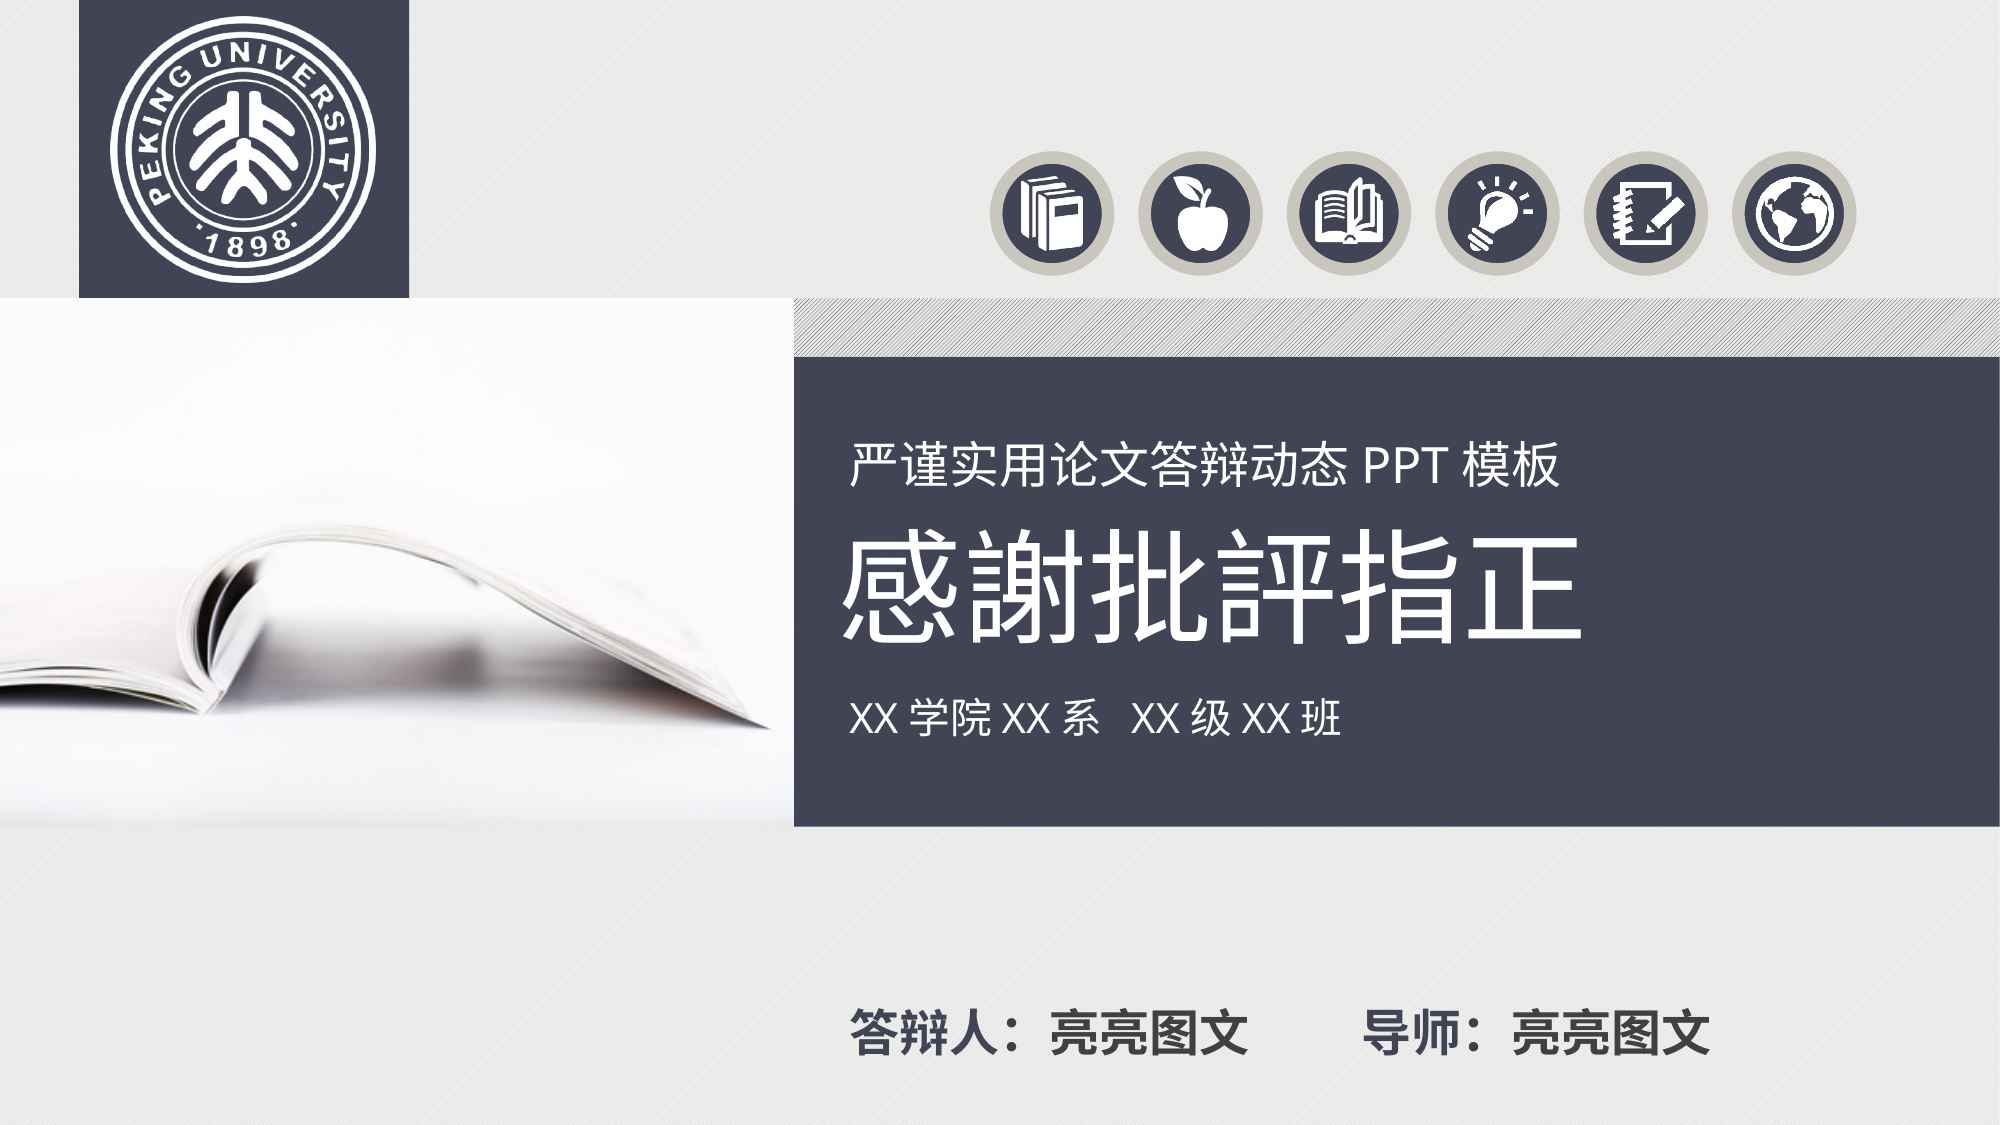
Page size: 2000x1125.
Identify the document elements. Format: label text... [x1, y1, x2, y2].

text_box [1589, 157, 1703, 270]
text_box 严谨实用论文答辩动态PPT模板 [834, 396, 1603, 501]
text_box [995, 157, 1109, 270]
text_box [1738, 157, 1851, 270]
text_box [791, 296, 2000, 359]
text_box 答辩人：亮亮图文 导师：亮亮图文 [834, 964, 1792, 1069]
text_box [798, 359, 2000, 829]
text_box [1144, 157, 1257, 270]
picture [0, 298, 794, 827]
text_box [77, 0, 411, 296]
picture [109, 16, 377, 283]
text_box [1441, 157, 1554, 270]
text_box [1292, 157, 1406, 270]
text_box XX学院XX系 XX级XX班 [834, 667, 1514, 749]
text_box 感謝批評指正 [822, 501, 1884, 667]
